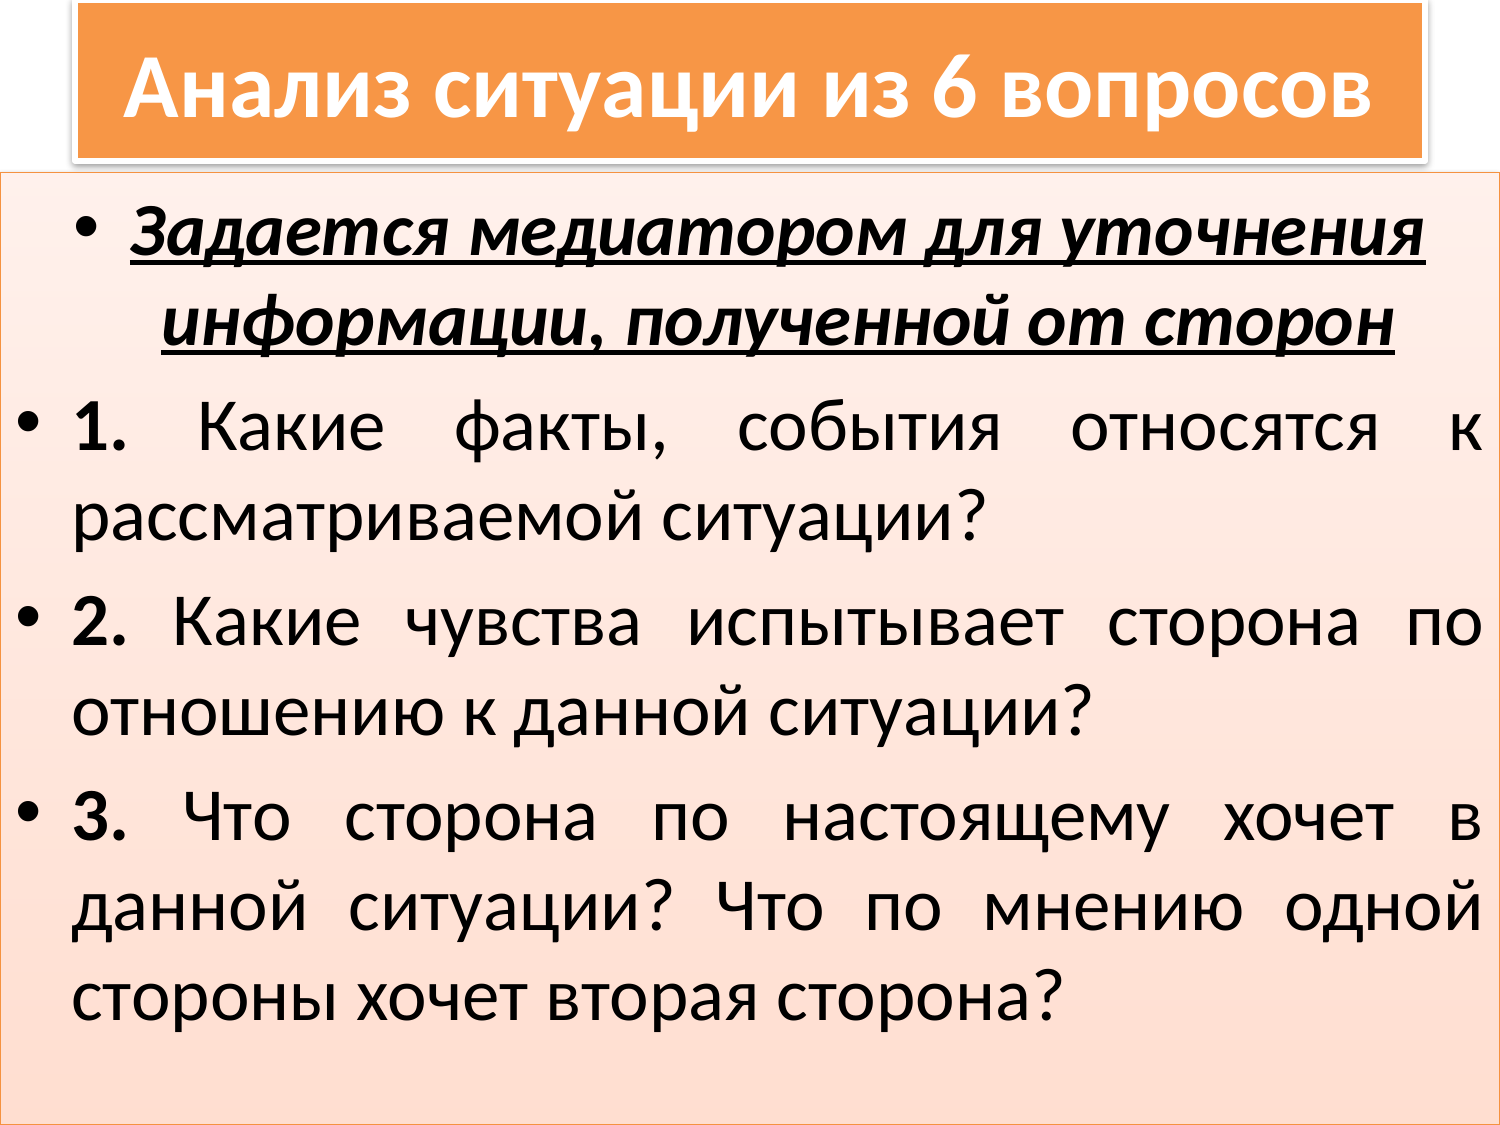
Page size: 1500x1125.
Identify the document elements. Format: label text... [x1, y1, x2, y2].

title Анализ ситуации из 6 вопросов [72, 0, 1428, 164]
list Задается медиатором для уточнения информации, полученной от сторон 1. Какие факты, события относятся к рассматриваемой ситуации? 2. Какие чувства испытывает сторона по отношению к данной ситуации? 3. Что сторона по настоящему хочет в данной ситуации? Что по мнению одной стороны хочет вторая сторона? [0, 172, 1500, 1125]
